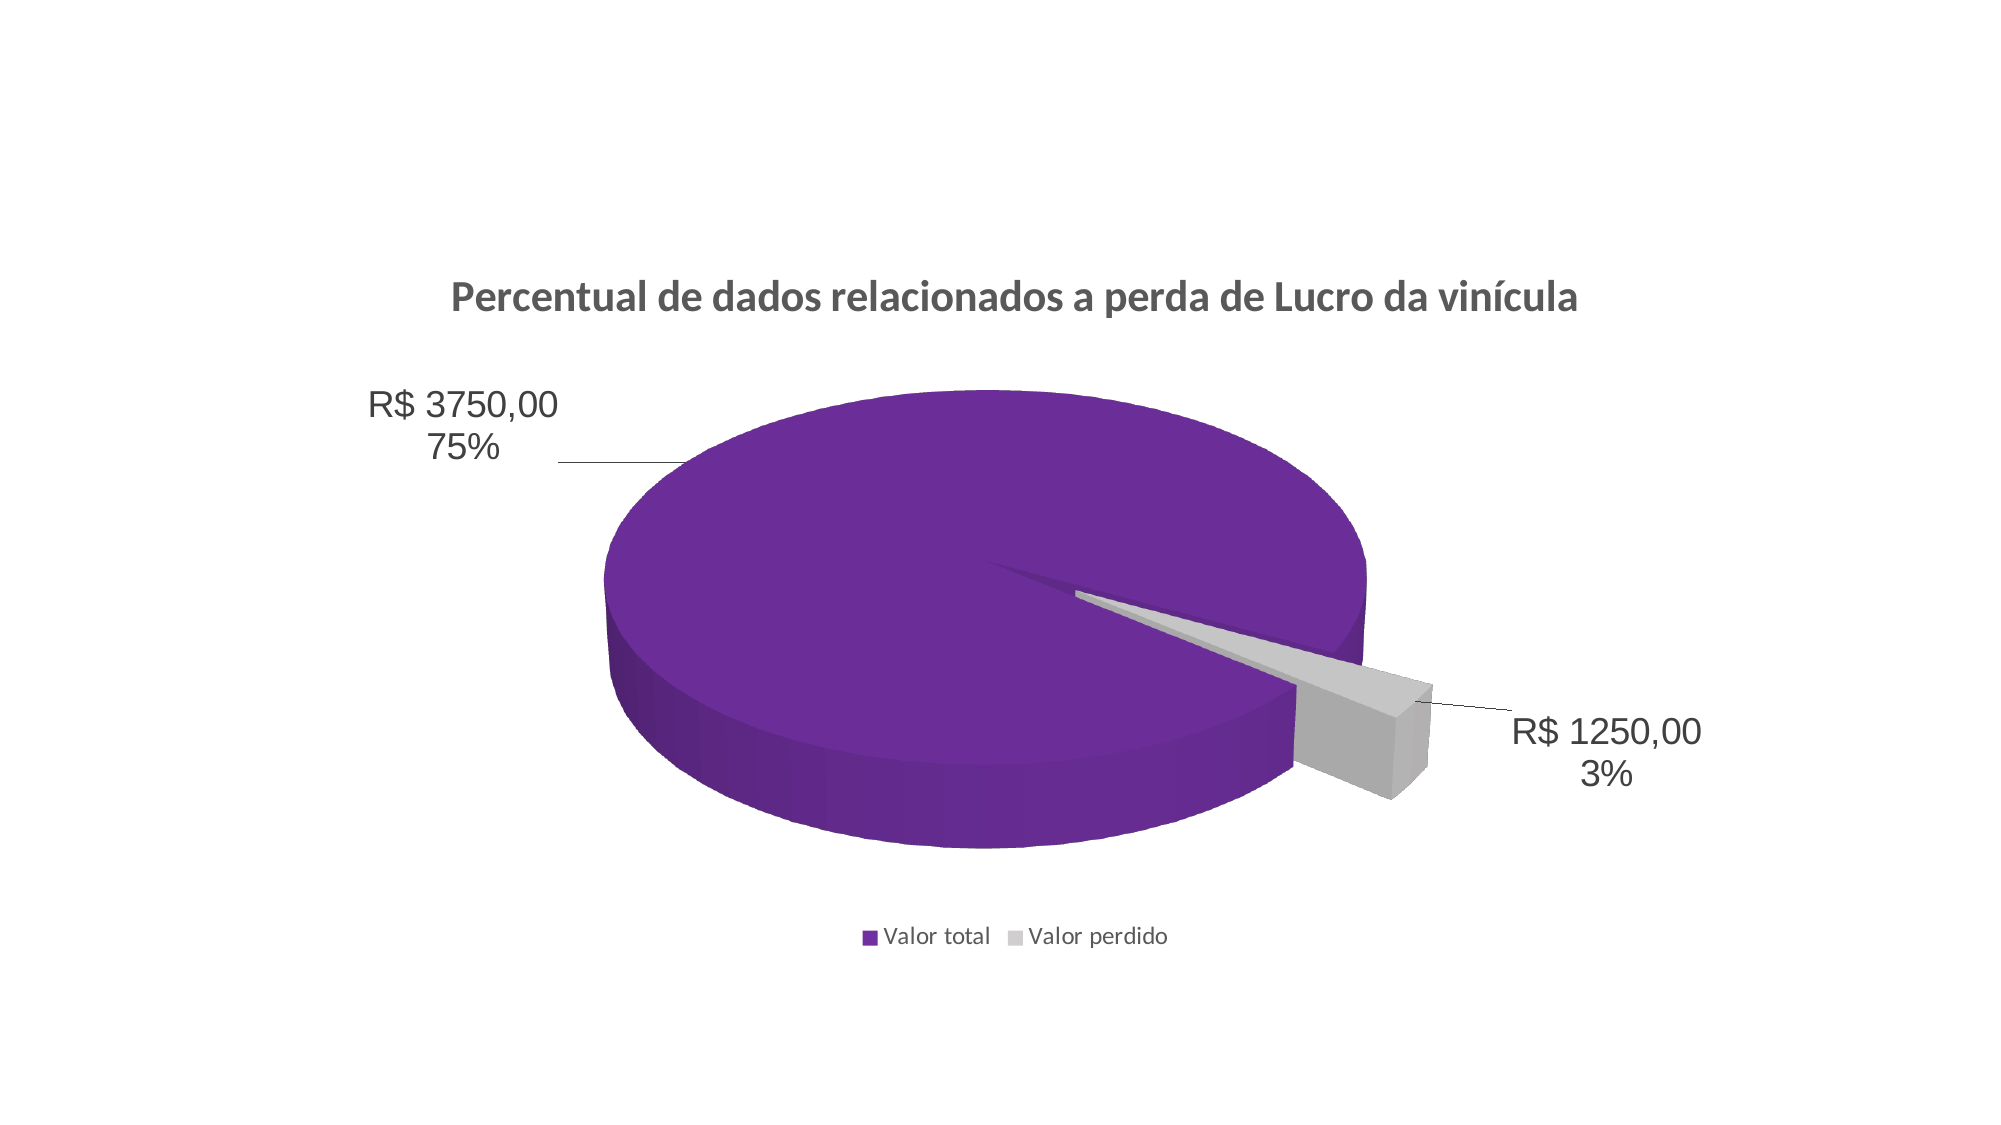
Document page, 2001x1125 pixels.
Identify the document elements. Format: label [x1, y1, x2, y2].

chart [152, 242, 1878, 957]
